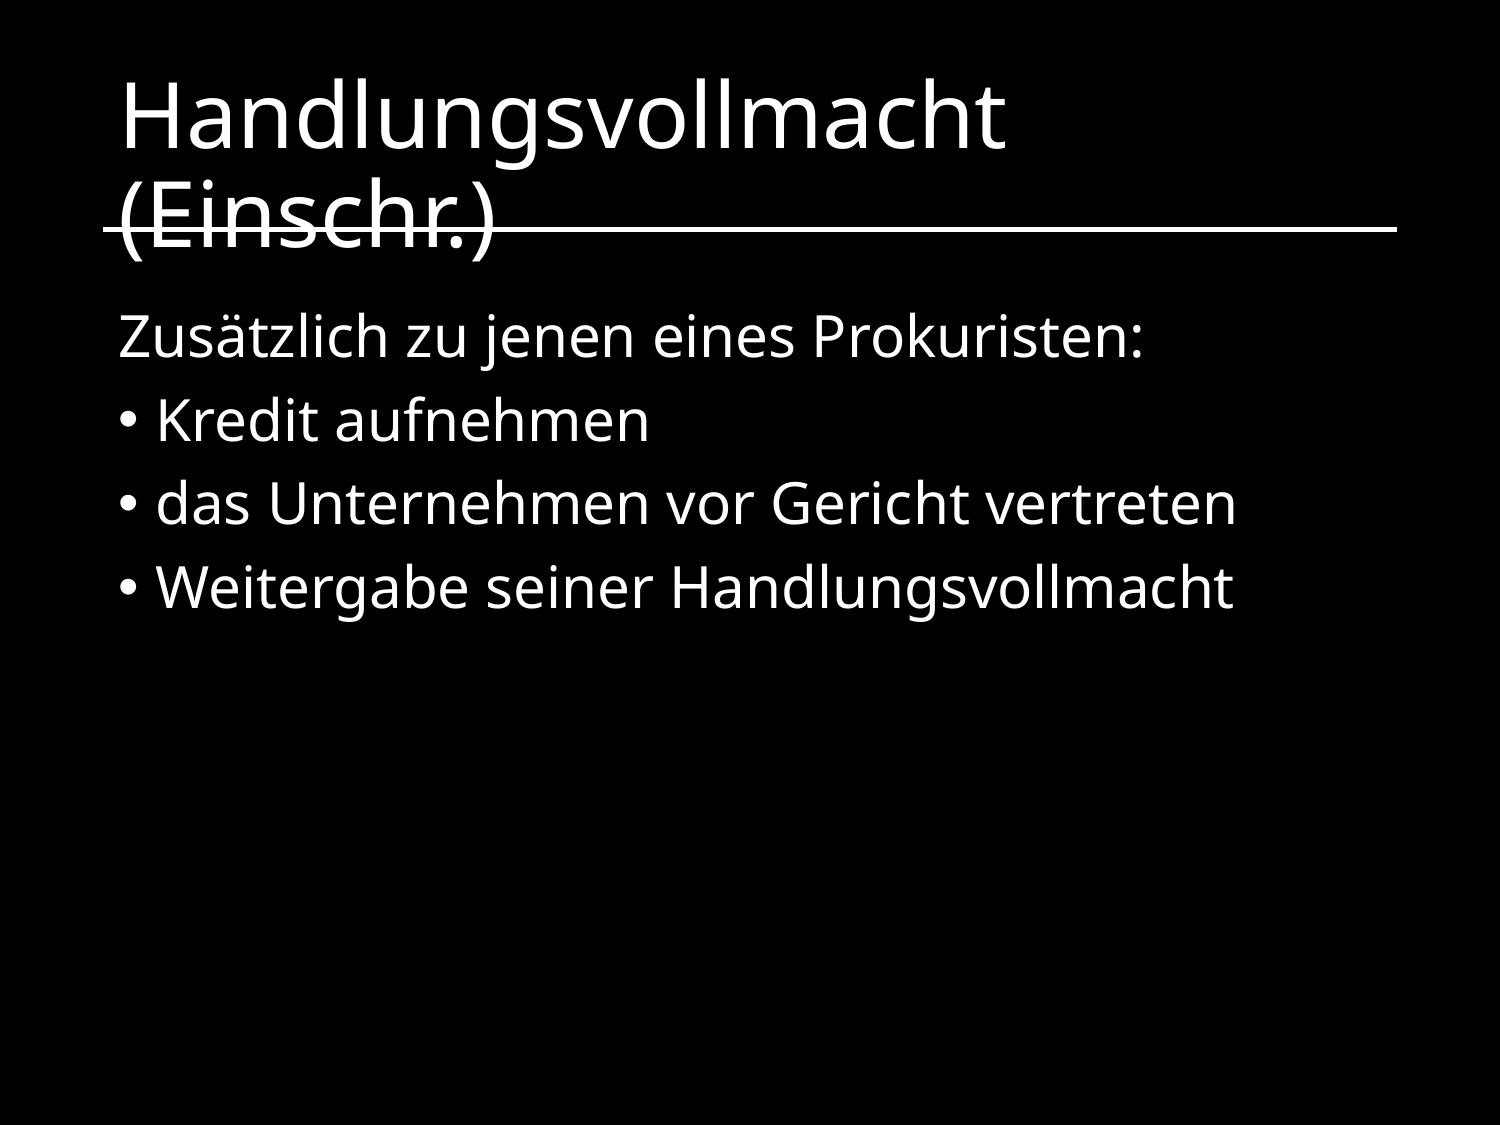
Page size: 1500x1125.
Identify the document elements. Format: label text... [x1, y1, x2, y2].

title Handlungsvollmacht (Einschr.) [103, 59, 1397, 278]
list Zusätzlich zu jenen eines Prokuristen: Kredit aufnehmen das Unternehmen vor Gericht vertreten Weitergabe seiner Handlungsvollmacht [103, 299, 1397, 1014]
